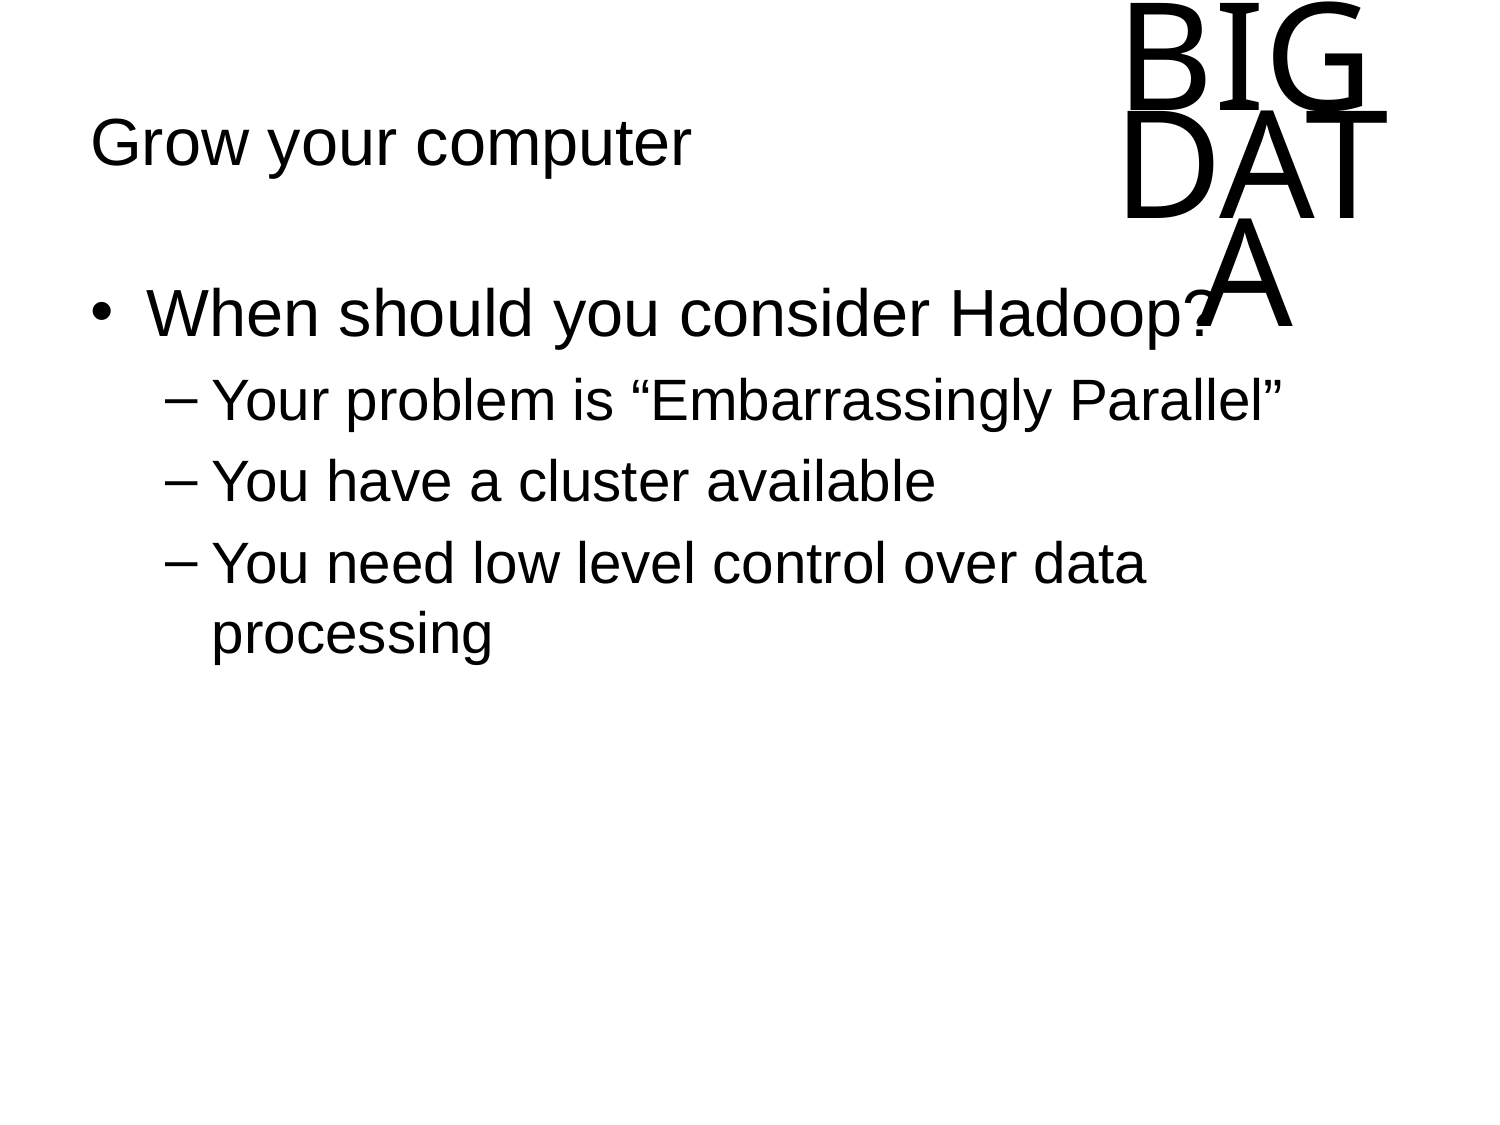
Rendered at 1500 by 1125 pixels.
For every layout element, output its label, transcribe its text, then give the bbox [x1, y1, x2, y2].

title Grow your computer [75, 45, 1093, 233]
list When should you consider Hadoop? Your problem is “Embarrassingly Parallel” You have a cluster available You need low level control over data processing [75, 262, 1425, 1005]
